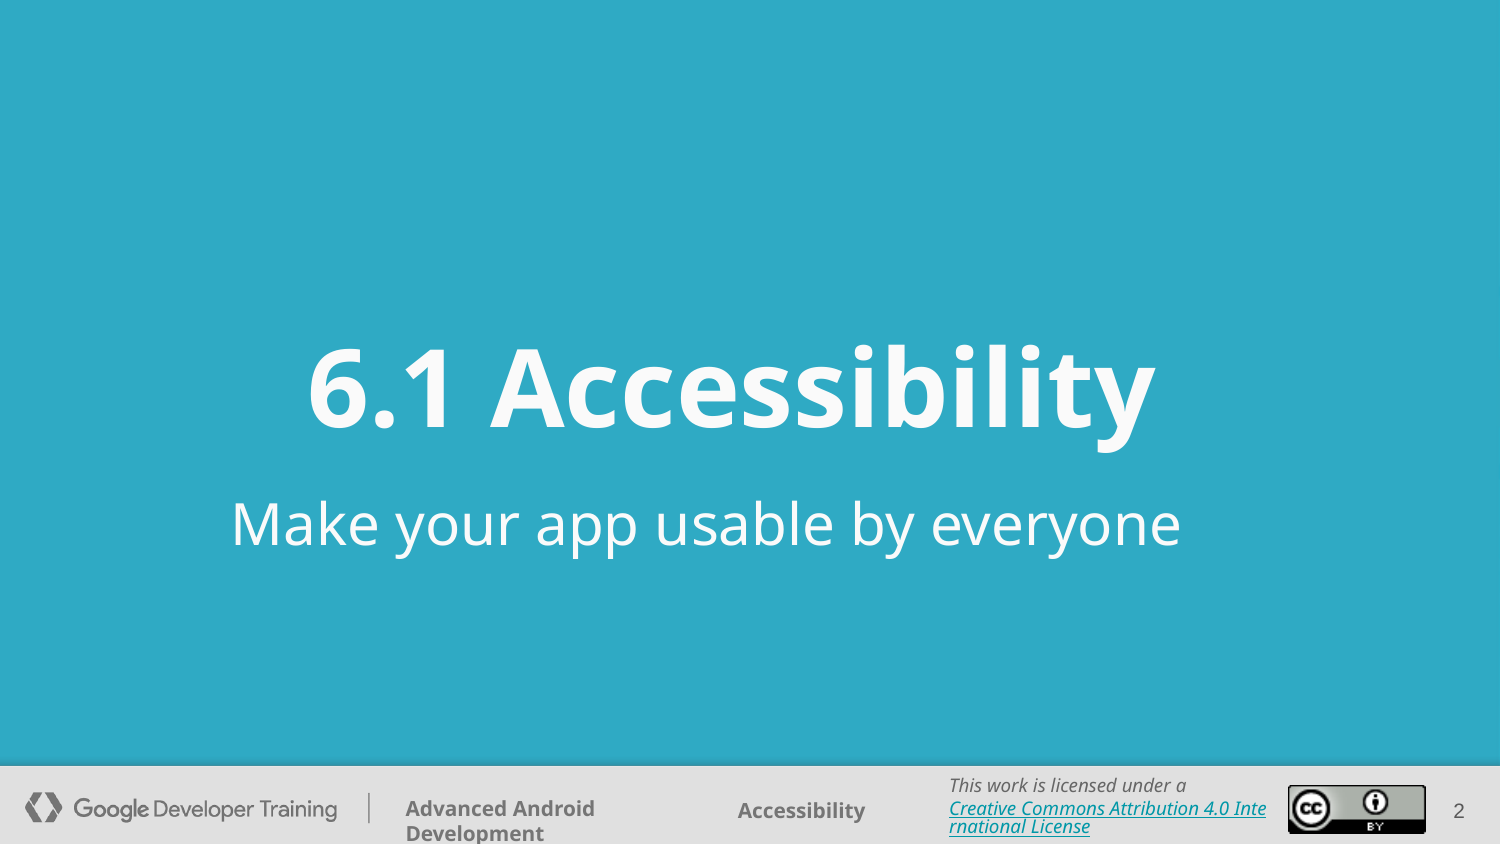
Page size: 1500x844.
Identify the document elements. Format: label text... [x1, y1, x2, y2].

title 6.1 Accessibility [51, 127, 1414, 465]
subtitle Make your app usable by everyone [0, 472, 1414, 603]
picture [0, 0, 1500, 844]
slide_number ‹#› [1389, 777, 1480, 842]
